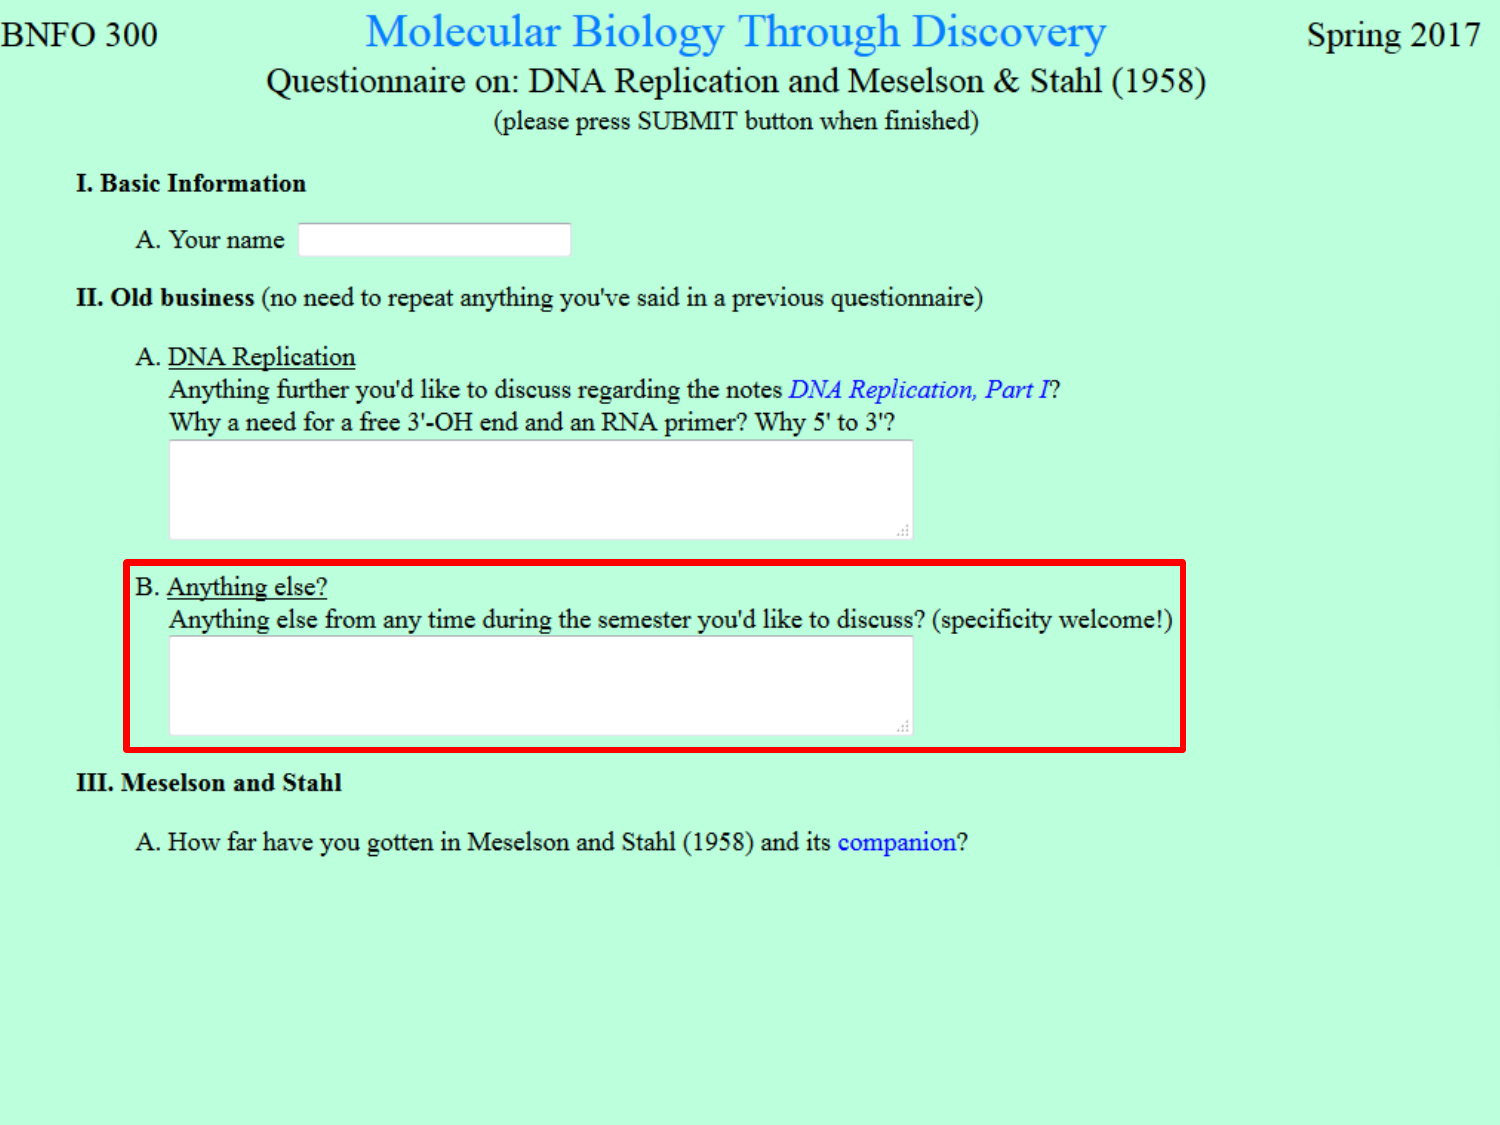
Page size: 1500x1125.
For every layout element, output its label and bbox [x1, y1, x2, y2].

picture [0, 0, 1498, 861]
